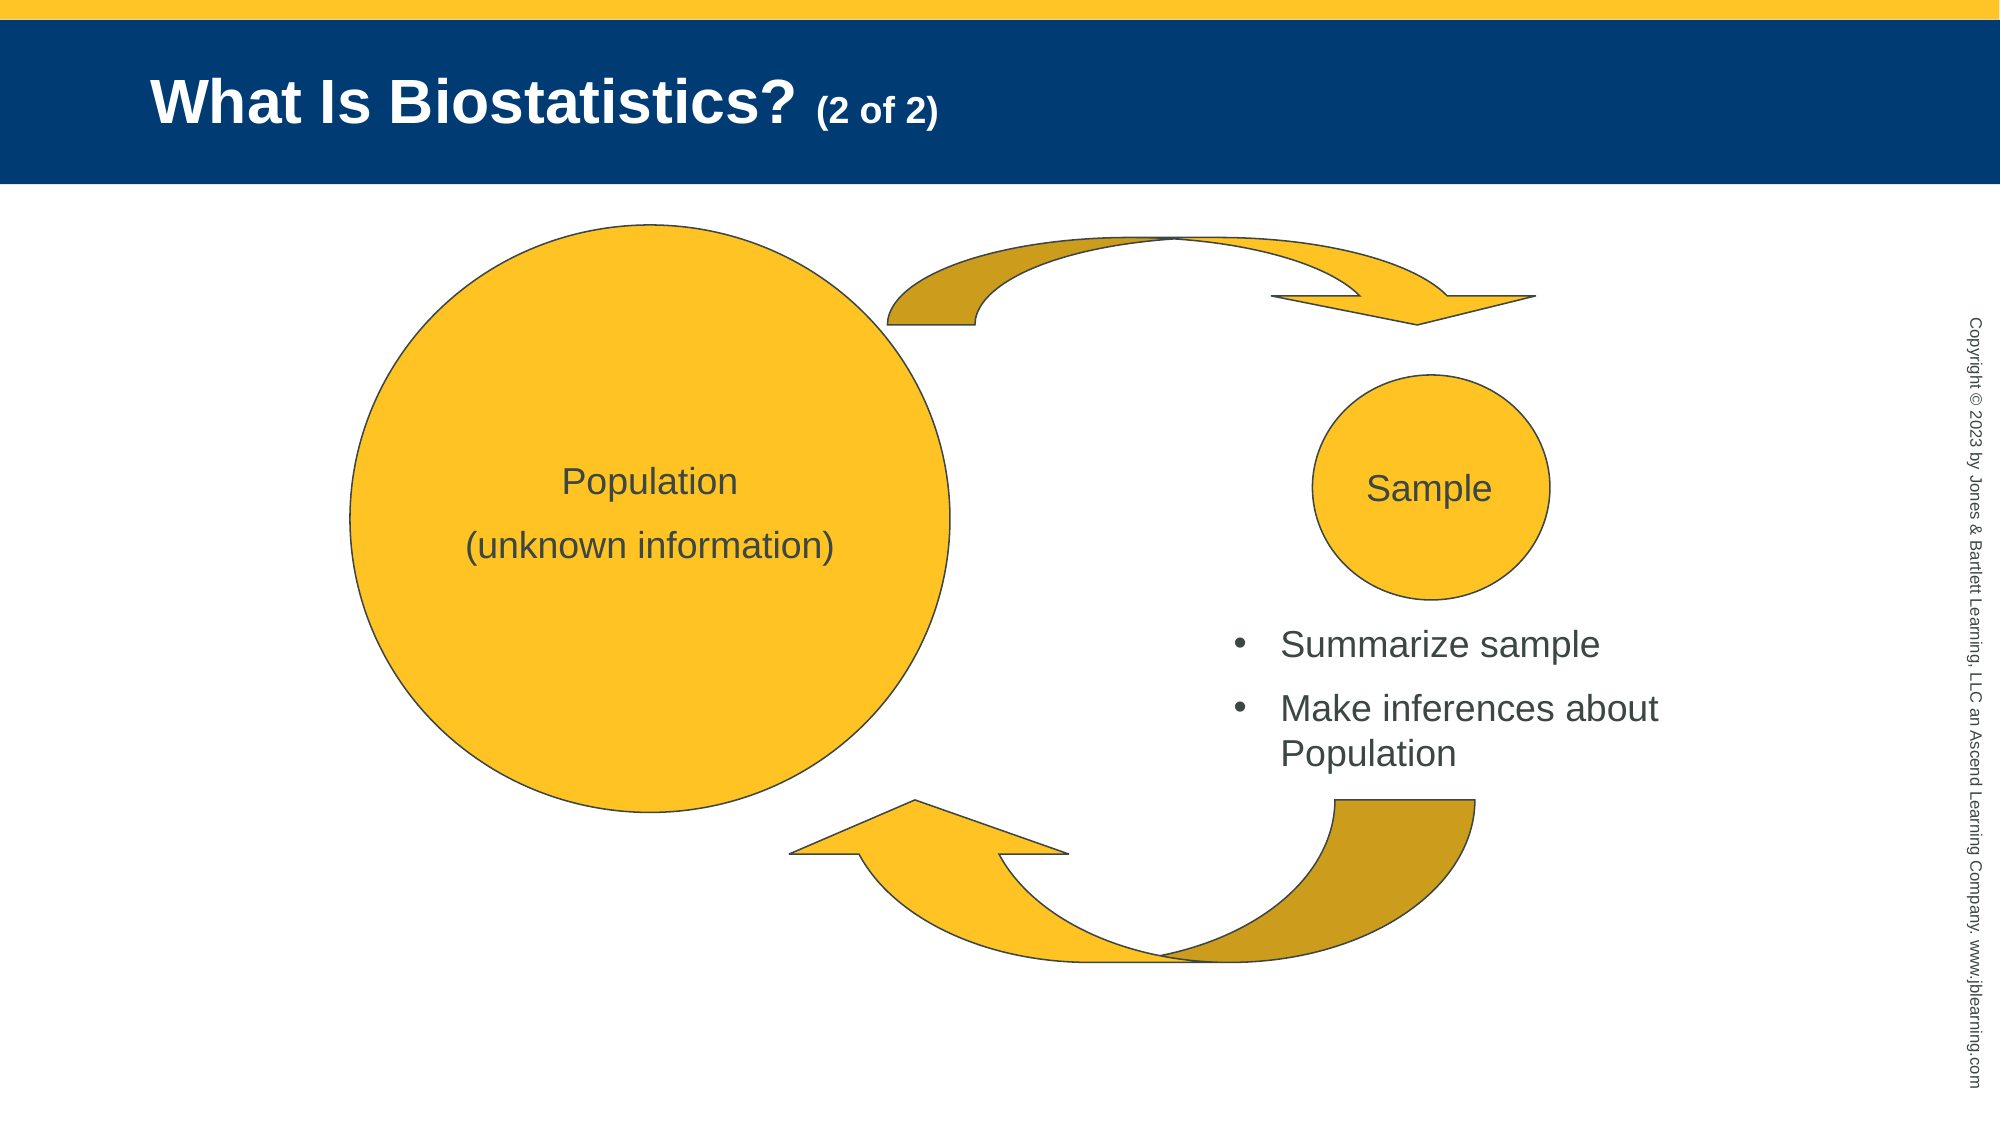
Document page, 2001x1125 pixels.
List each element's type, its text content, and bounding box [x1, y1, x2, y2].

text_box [349, 224, 1732, 963]
title What Is Biostatistics? (2 of 2) [0, 19, 2000, 185]
